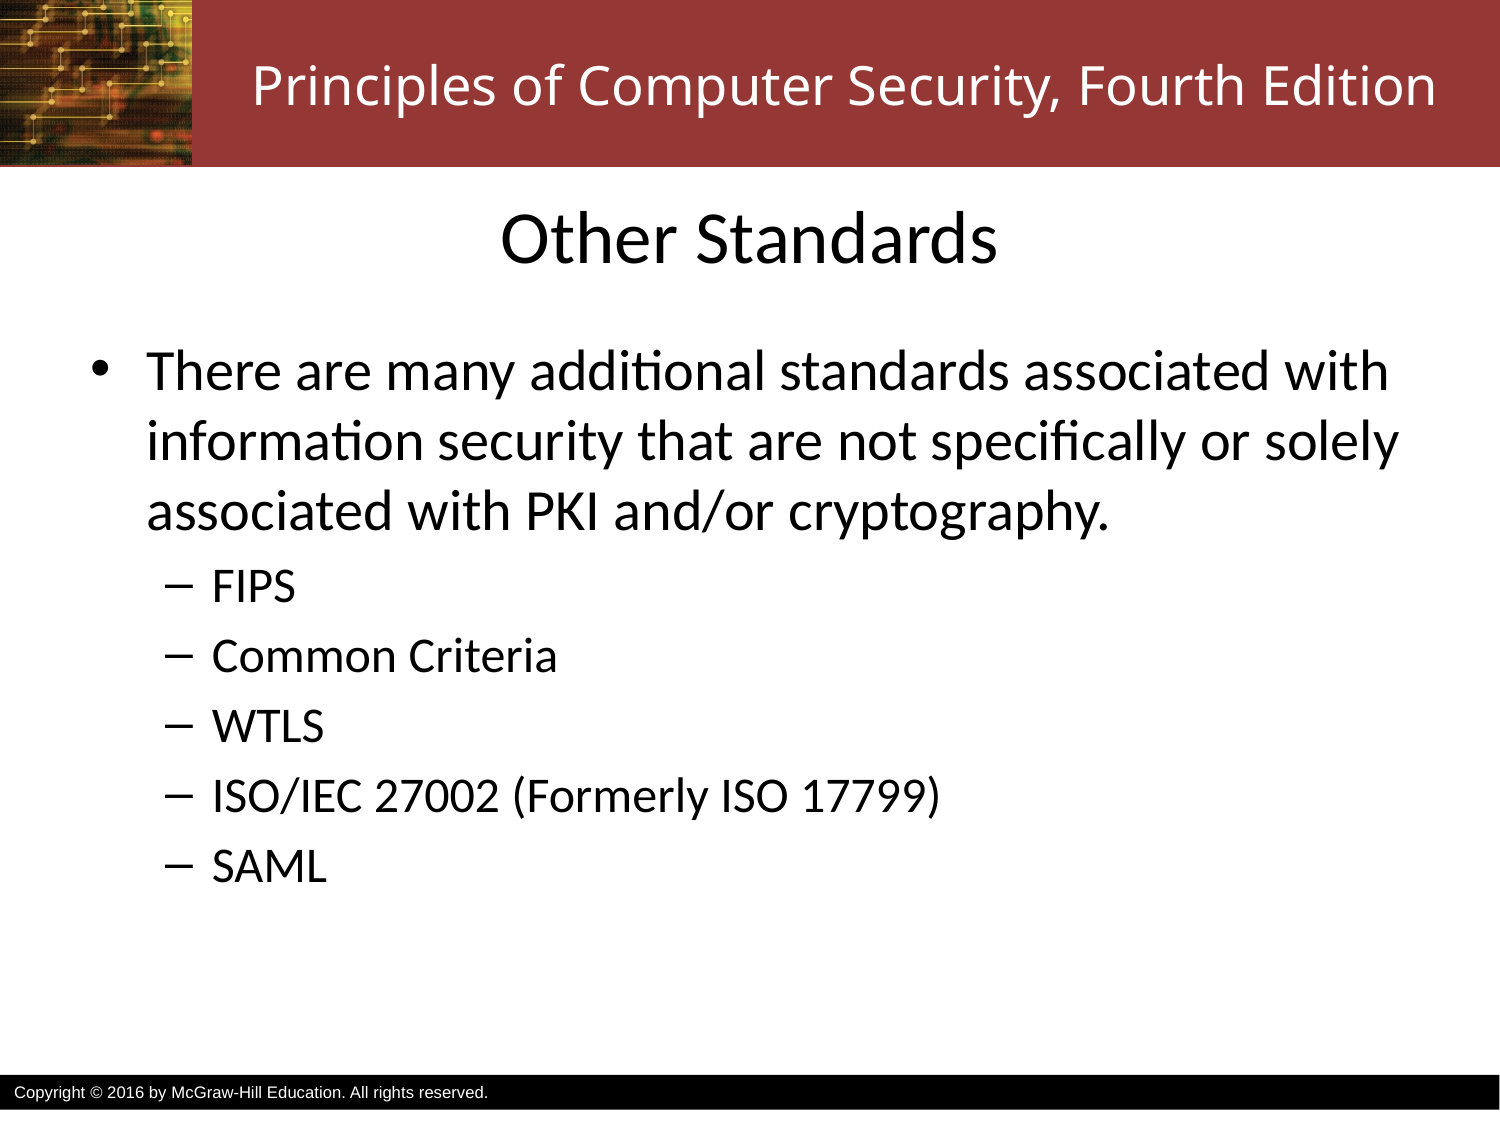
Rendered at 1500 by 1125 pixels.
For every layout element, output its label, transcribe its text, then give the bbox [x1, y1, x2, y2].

title Other Standards [75, 181, 1425, 324]
picture [0, 0, 192, 165]
list There are many additional standards associated with information security that are not specifically or solely associated with PKI and/or cryptography. FIPS Common Criteria WTLS ISO/IEC 27002 (Formerly ISO 17799) SAML [75, 324, 1425, 1005]
